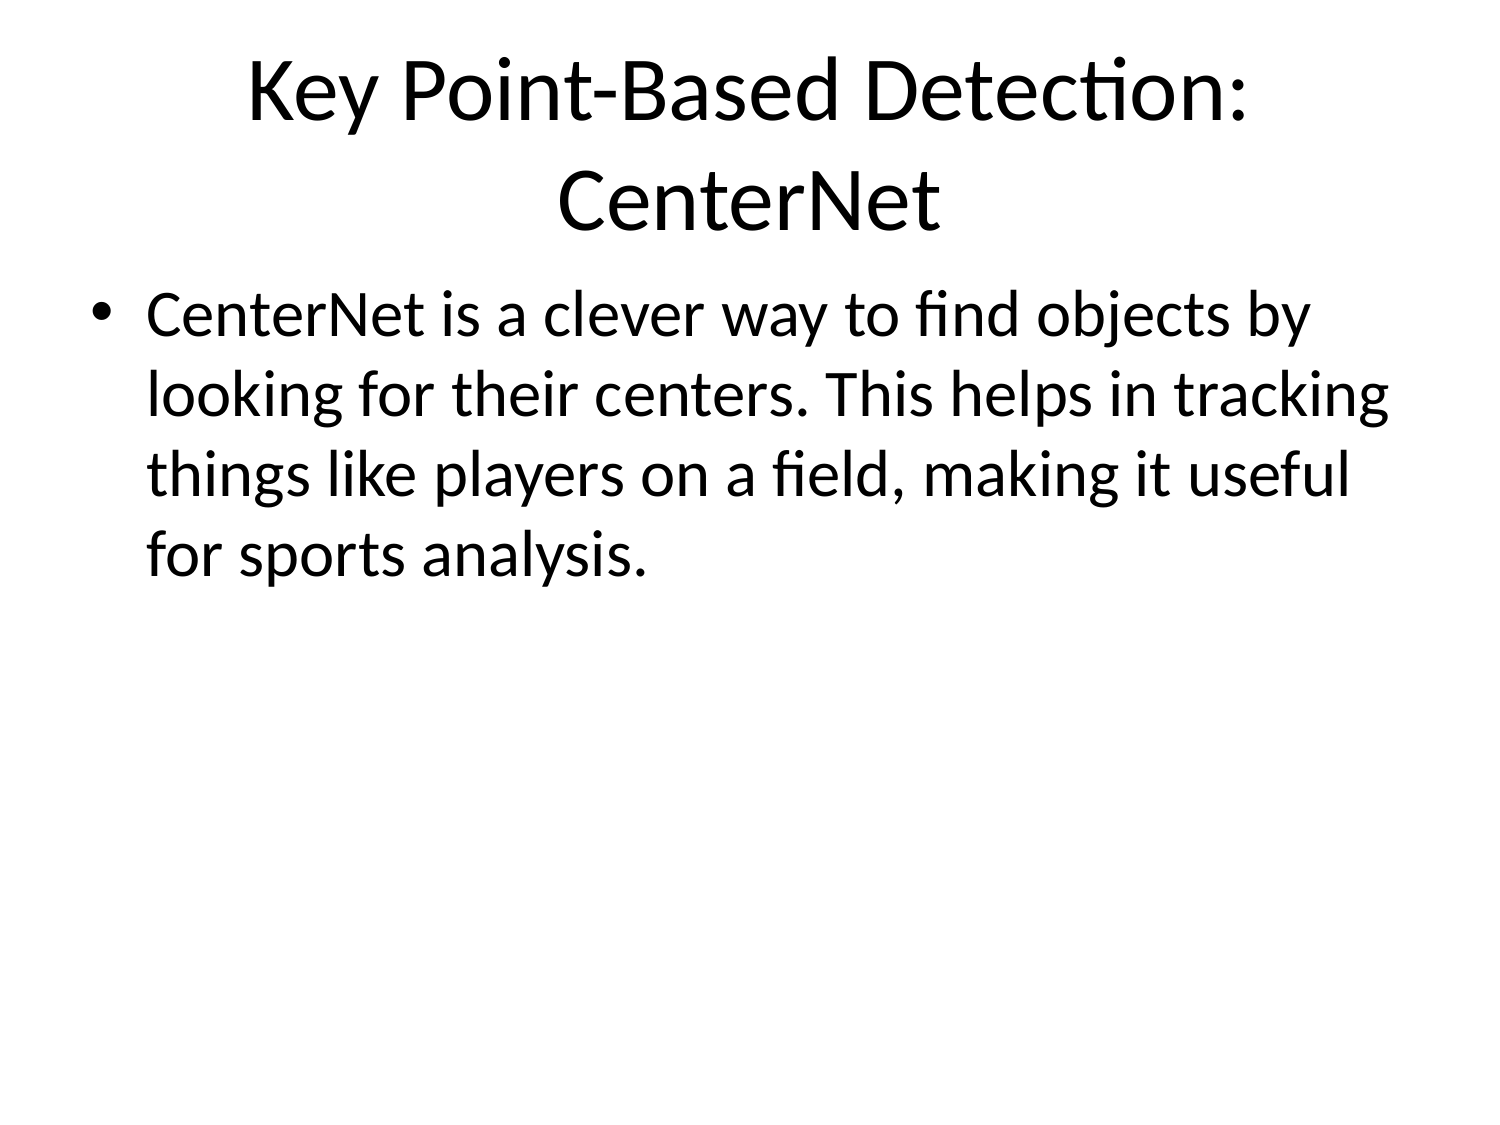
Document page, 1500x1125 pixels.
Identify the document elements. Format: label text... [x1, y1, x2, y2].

list CenterNet is a clever way to find objects by looking for their centers. This helps in tracking things like players on a field, making it useful for sports analysis. [75, 262, 1425, 1005]
title Key Point-Based Detection: CenterNet [75, 45, 1425, 233]
